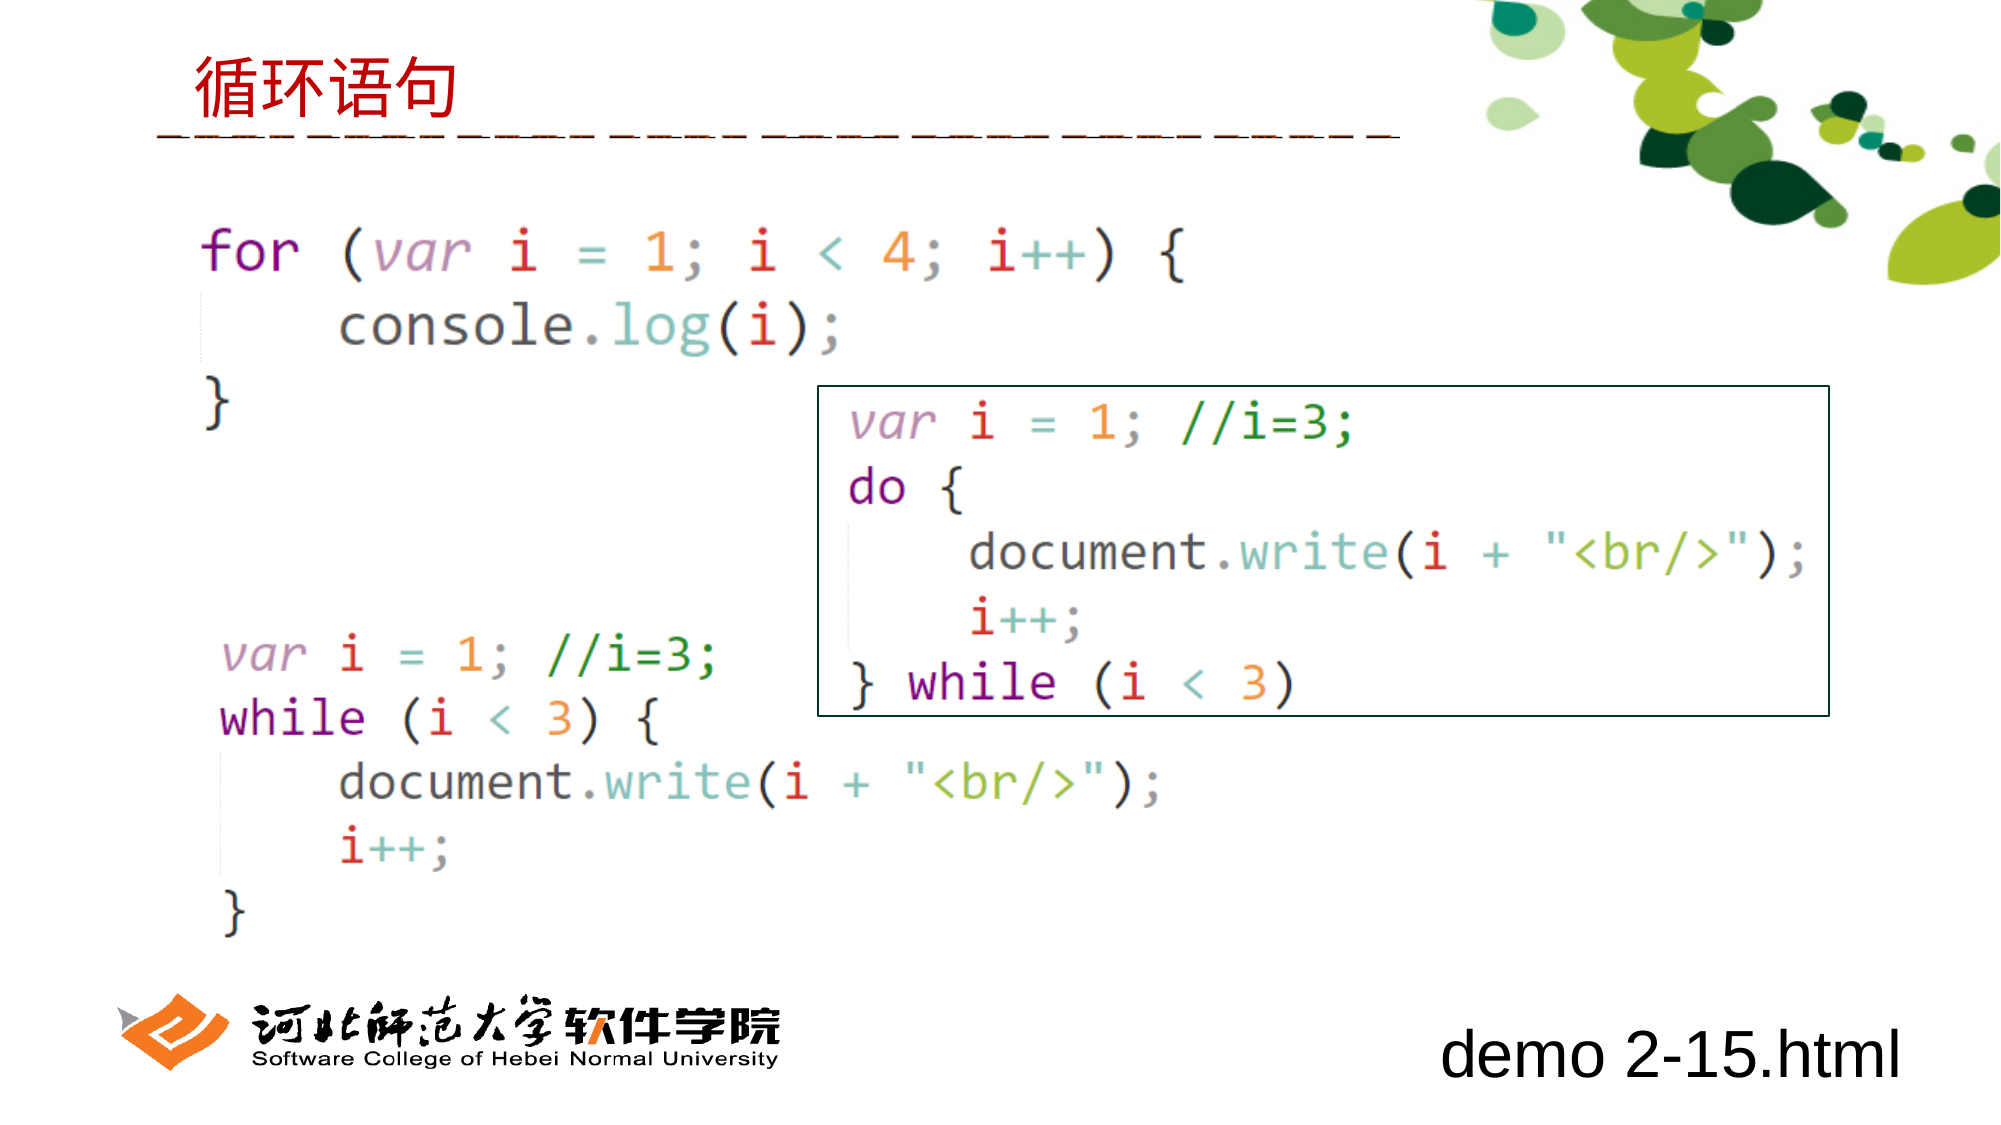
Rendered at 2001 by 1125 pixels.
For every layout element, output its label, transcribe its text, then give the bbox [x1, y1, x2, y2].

text_box demo 2-15.html [1425, 1003, 1973, 1098]
picture [0, 0, 2001, 1125]
list 循环语句 [178, 38, 1523, 120]
